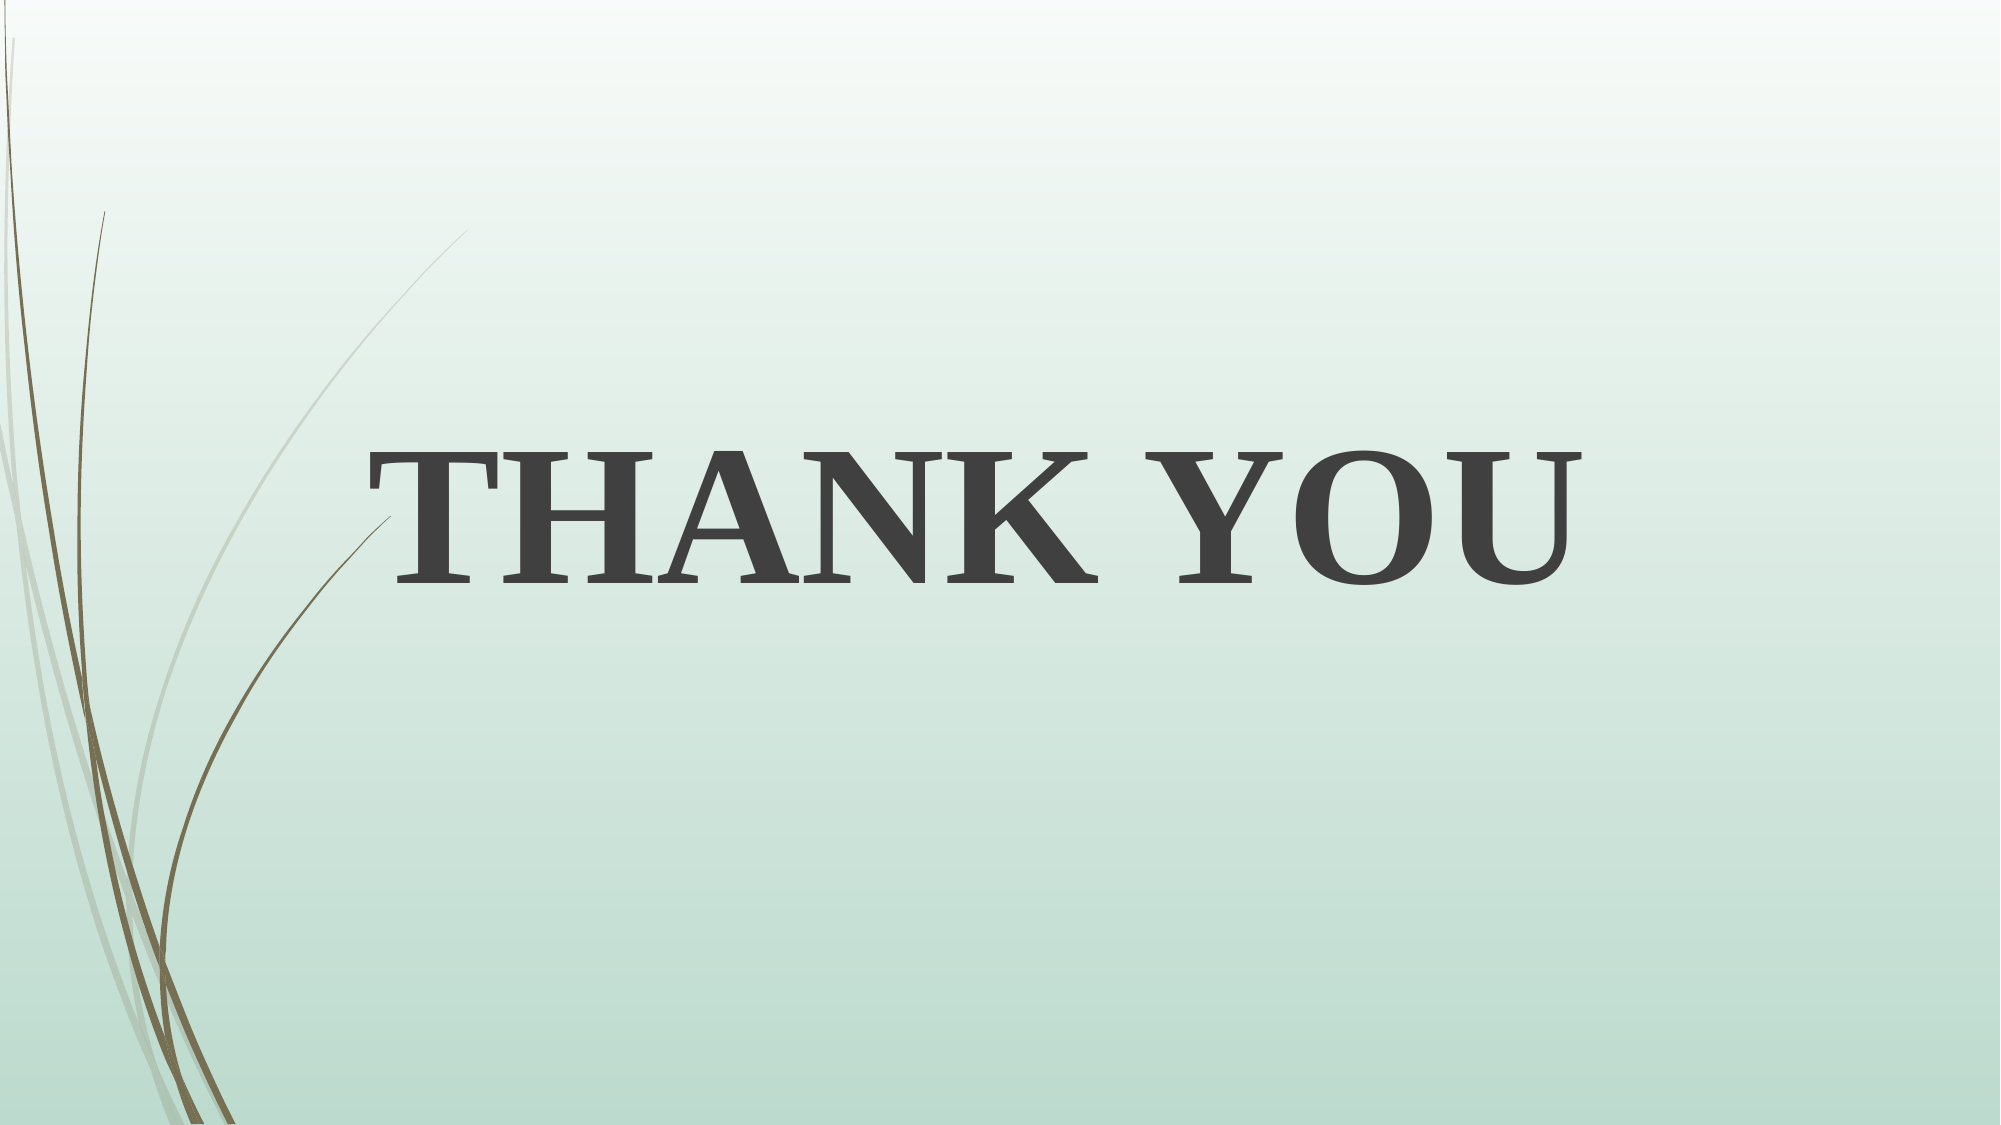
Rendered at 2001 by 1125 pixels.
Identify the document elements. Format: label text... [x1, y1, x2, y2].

list THANK YOU [352, 376, 1815, 997]
